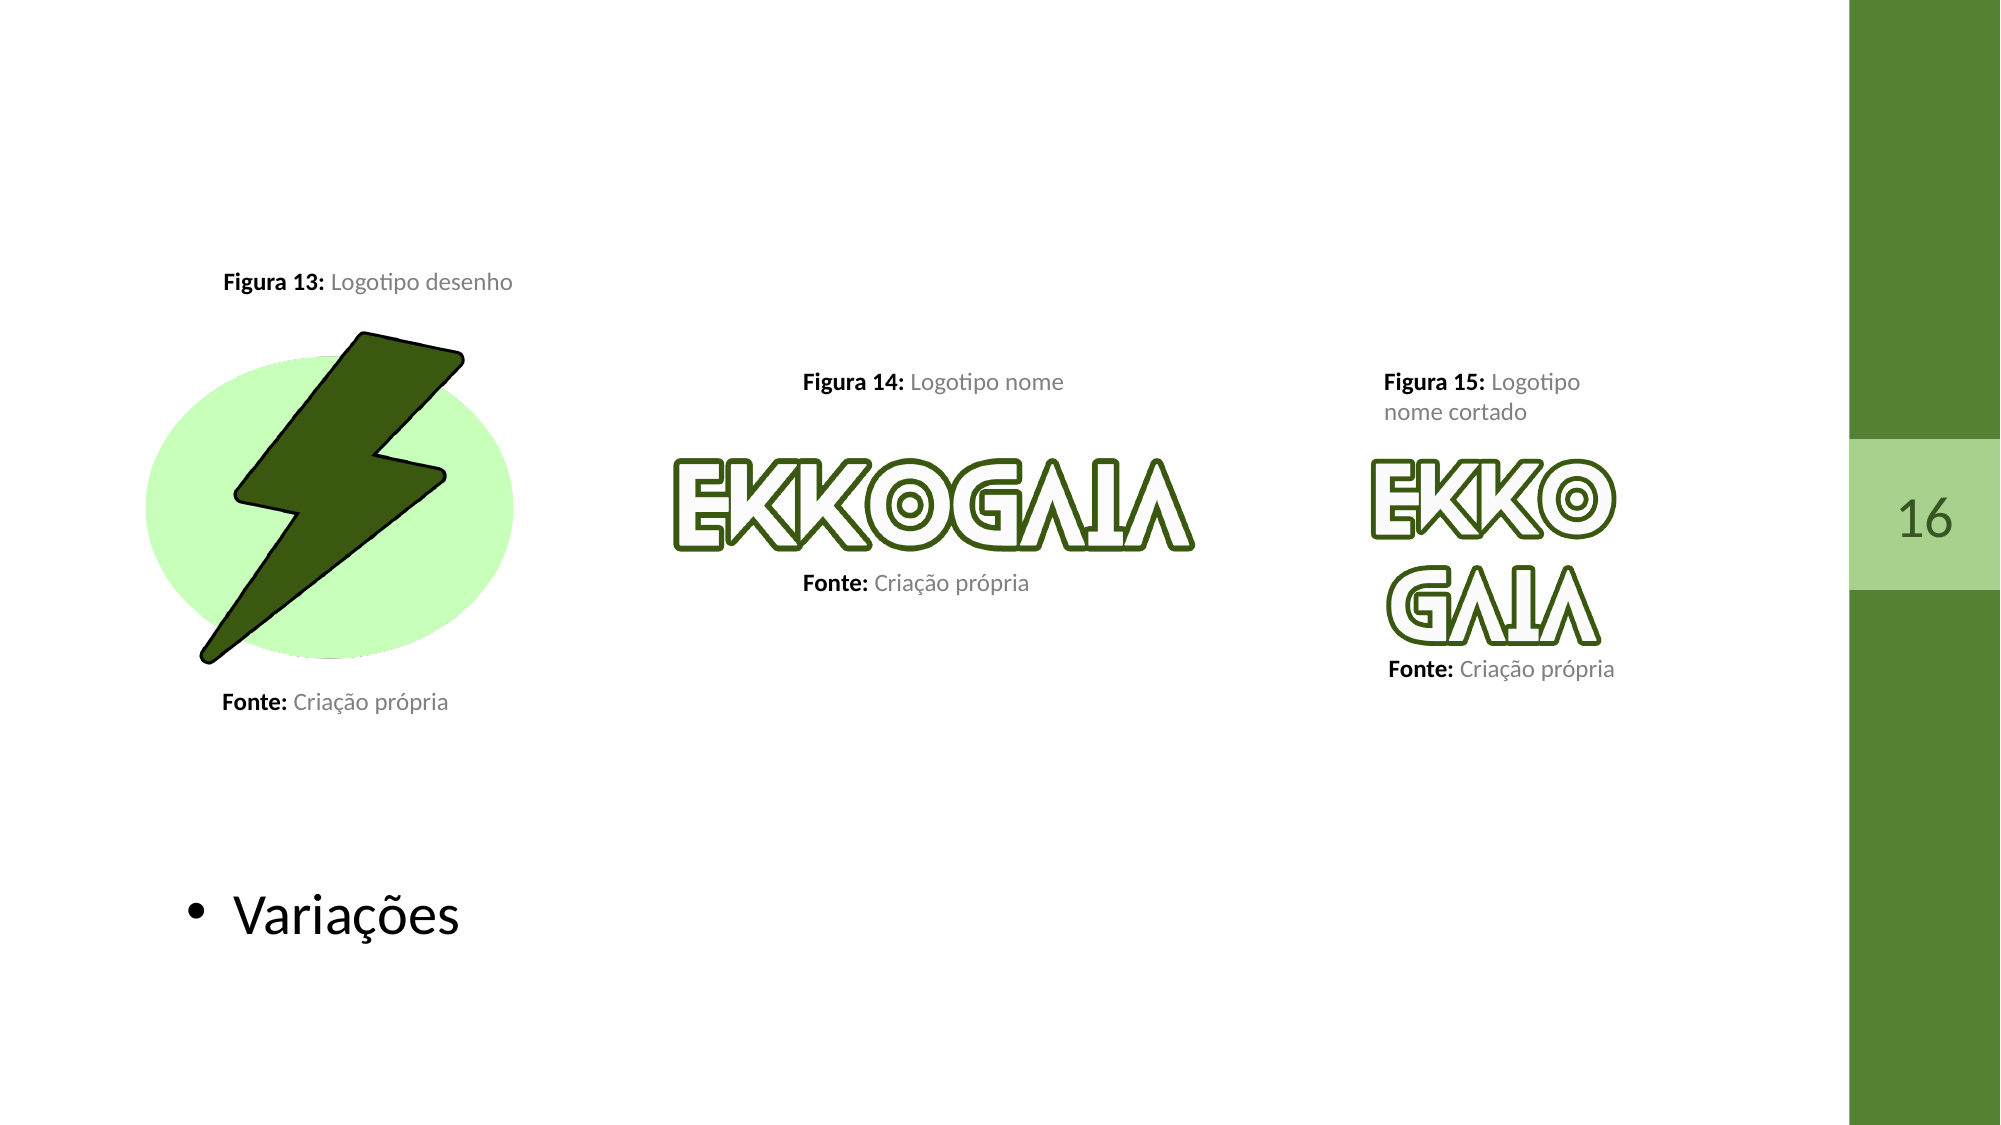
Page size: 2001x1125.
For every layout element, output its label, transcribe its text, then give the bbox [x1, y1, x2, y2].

text_box [1848, 591, 2000, 1125]
picture [0, 259, 1855, 813]
text_box 16 [1855, 438, 2000, 591]
text_box Variações [171, 868, 622, 954]
text_box [1848, 0, 2000, 438]
